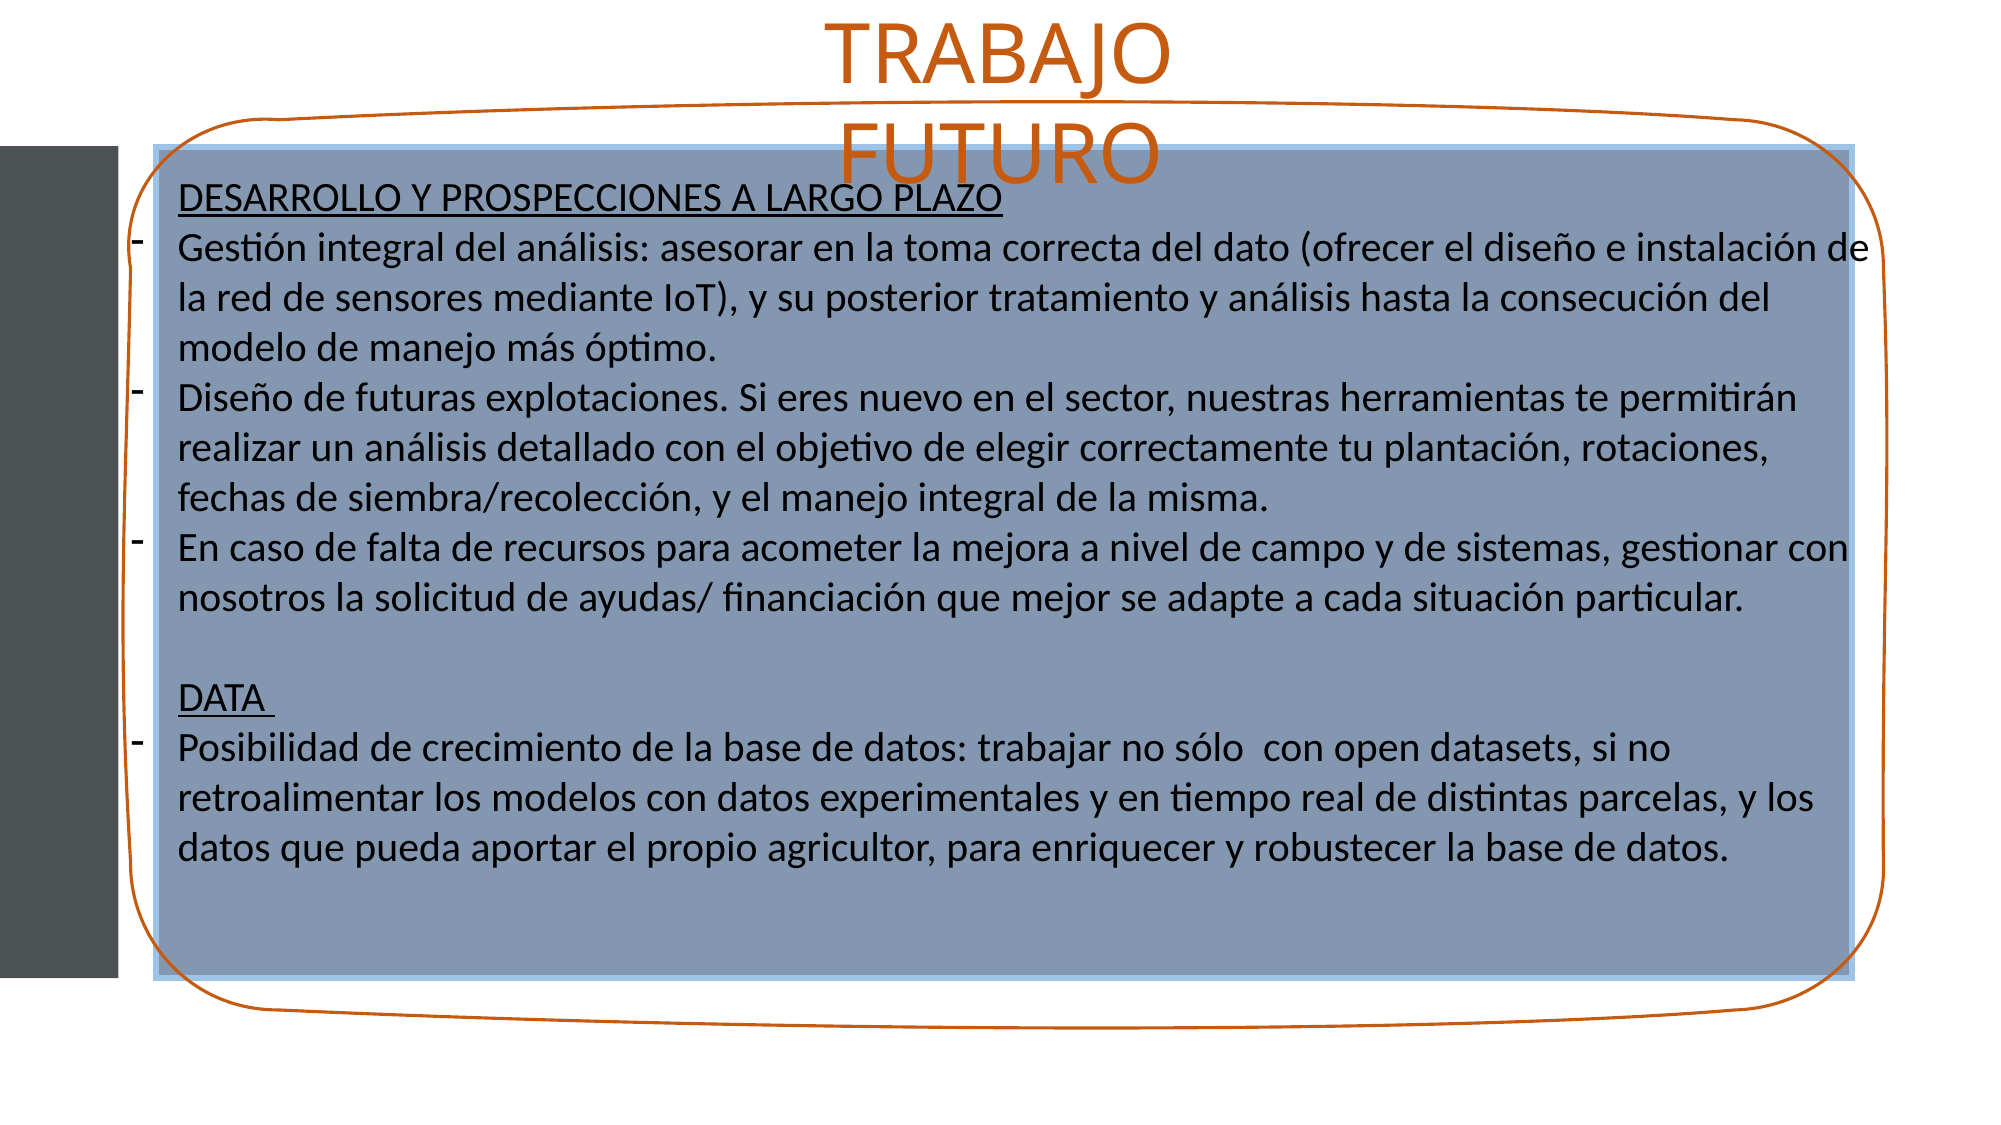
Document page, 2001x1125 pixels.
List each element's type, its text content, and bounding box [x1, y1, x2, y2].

text_box DESARROLLO Y PROSPECCIONES A LARGO PLAZO Gestión integral del análisis: asesorar en la toma correcta del dato (ofrecer el diseño e instalación de la red de sensores mediante IoT), y su posterior tratamiento y análisis hasta la consecución del modelo de manejo más óptimo. Diseño de futuras explotaciones. Si eres nuevo en el sector, nuestras herramientas te permitirán realizar un análisis detallado con el objetivo de elegir correctamente tu plantación, rotaciones, fechas de siembra/recolección, y el manejo integral de la misma. En caso de falta de recursos para acometer la mejora a nivel de campo y de sistemas, gestionar con nosotros la solicitud de ayudas/ financiación que mejor se adapte a cada situación particular. DATA Posibilidad de crecimiento de la base de datos: trabajar no sólo con open datasets, si no retroalimentar los modelos con datos experimentales y en tiempo real de distintas parcelas, y los datos que pueda aportar el propio agricultor, para enriquecer y robustecer la base de datos. [121, 100, 1888, 1030]
text_box [155, 948, 183, 979]
text_box TRABAJO FUTURO [713, 17, 1287, 103]
text_box [155, 146, 177, 167]
text_box [0, 0, 2000, 1125]
text_box [1829, 956, 1853, 979]
text_box [1822, 146, 1853, 175]
text_box [0, 145, 119, 979]
